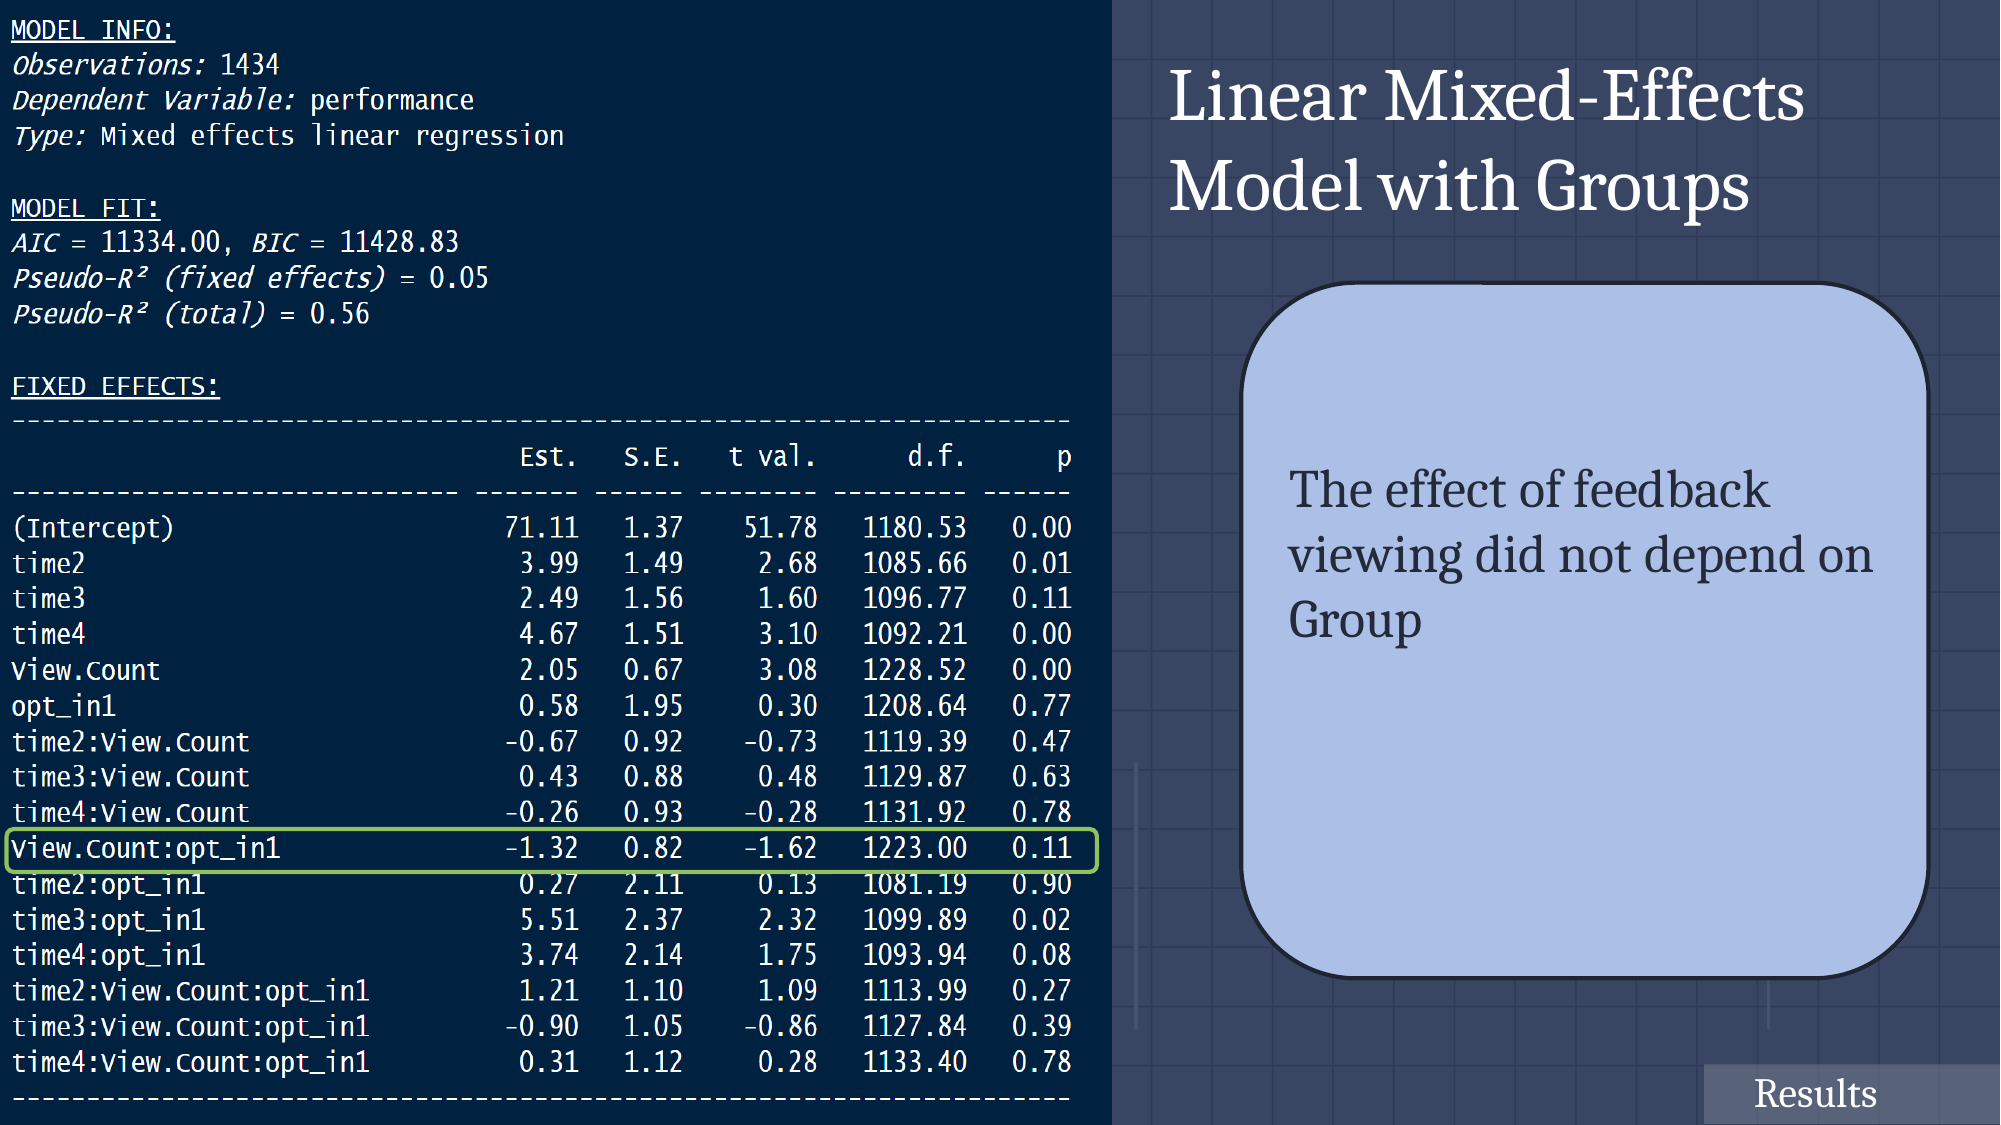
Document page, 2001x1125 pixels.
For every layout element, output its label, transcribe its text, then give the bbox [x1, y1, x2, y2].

title Linear Mixed-Effects Model with Groups [1153, 30, 2000, 218]
text_box [1702, 1062, 2000, 1125]
text_box Results [1739, 1058, 1893, 1123]
picture [0, 0, 1112, 1125]
text_box The effect of feedback viewing did not depend on Group [1239, 280, 1931, 981]
